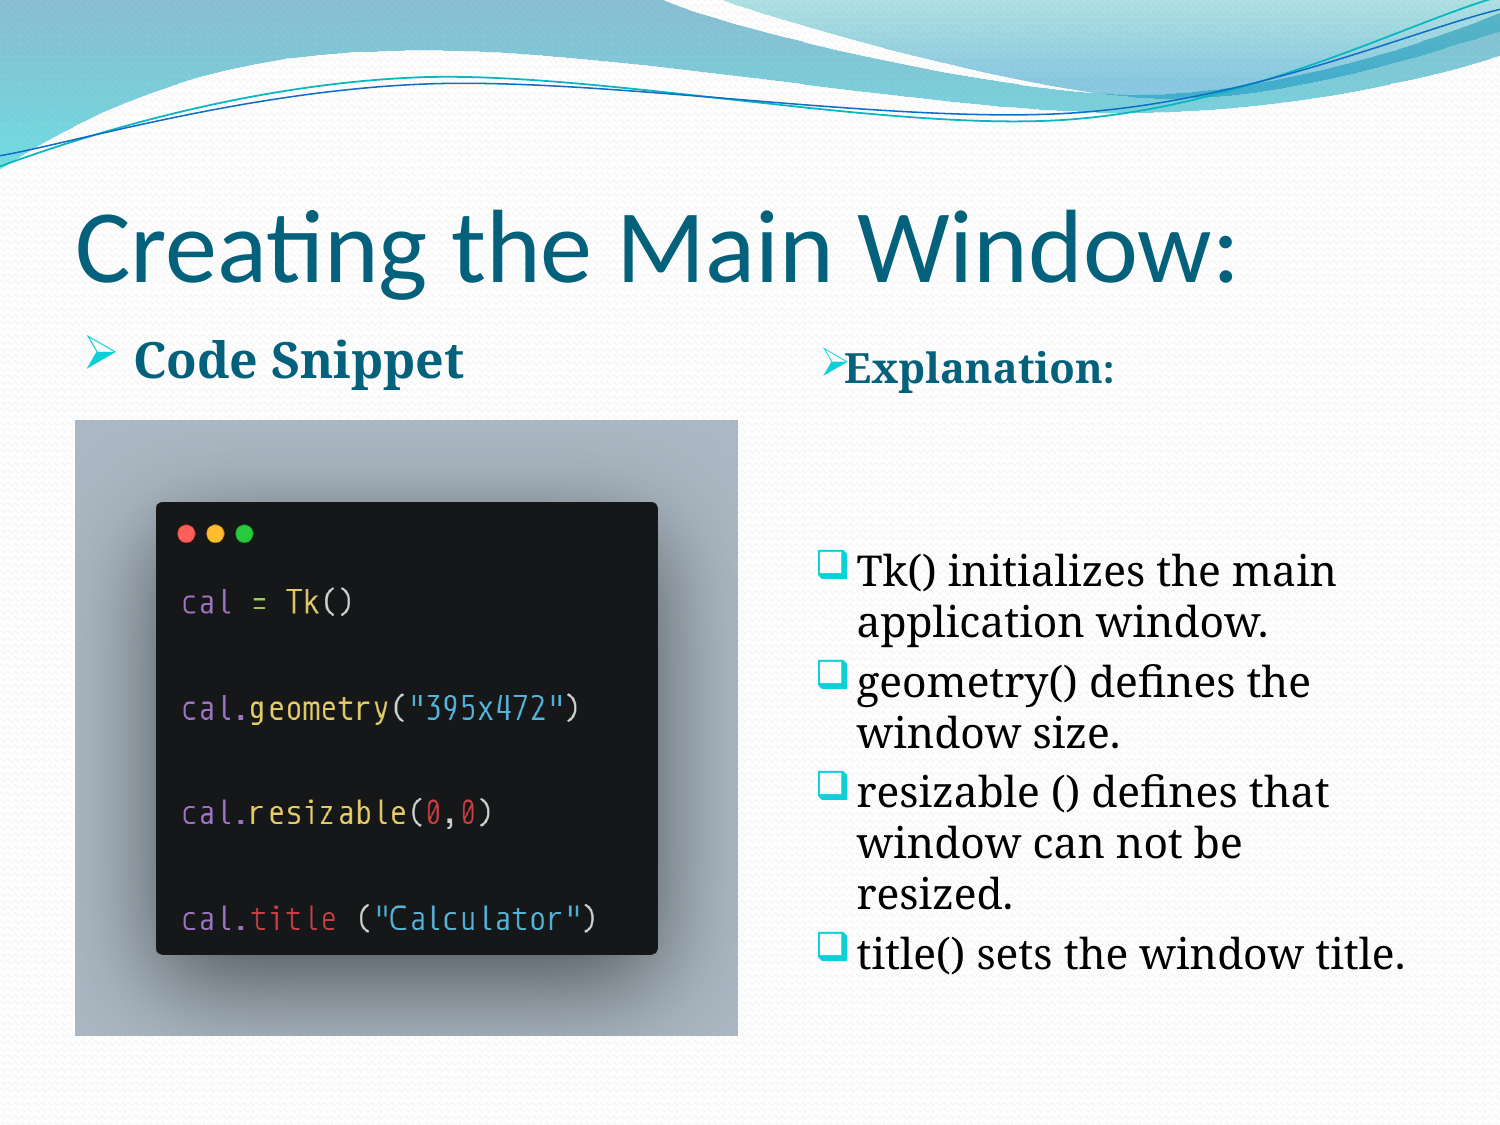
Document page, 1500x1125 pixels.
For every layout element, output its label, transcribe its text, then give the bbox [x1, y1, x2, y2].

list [74, 420, 738, 1036]
list Code Snippet [75, 304, 738, 413]
title Creating the Main Window: [75, 115, 1425, 303]
list Tk() initializes the main application window. geometry() defines the window size. resizable () defines that window can not be resized. title() sets the window title. [800, 425, 1425, 1005]
list Explanation: [812, 287, 1438, 393]
